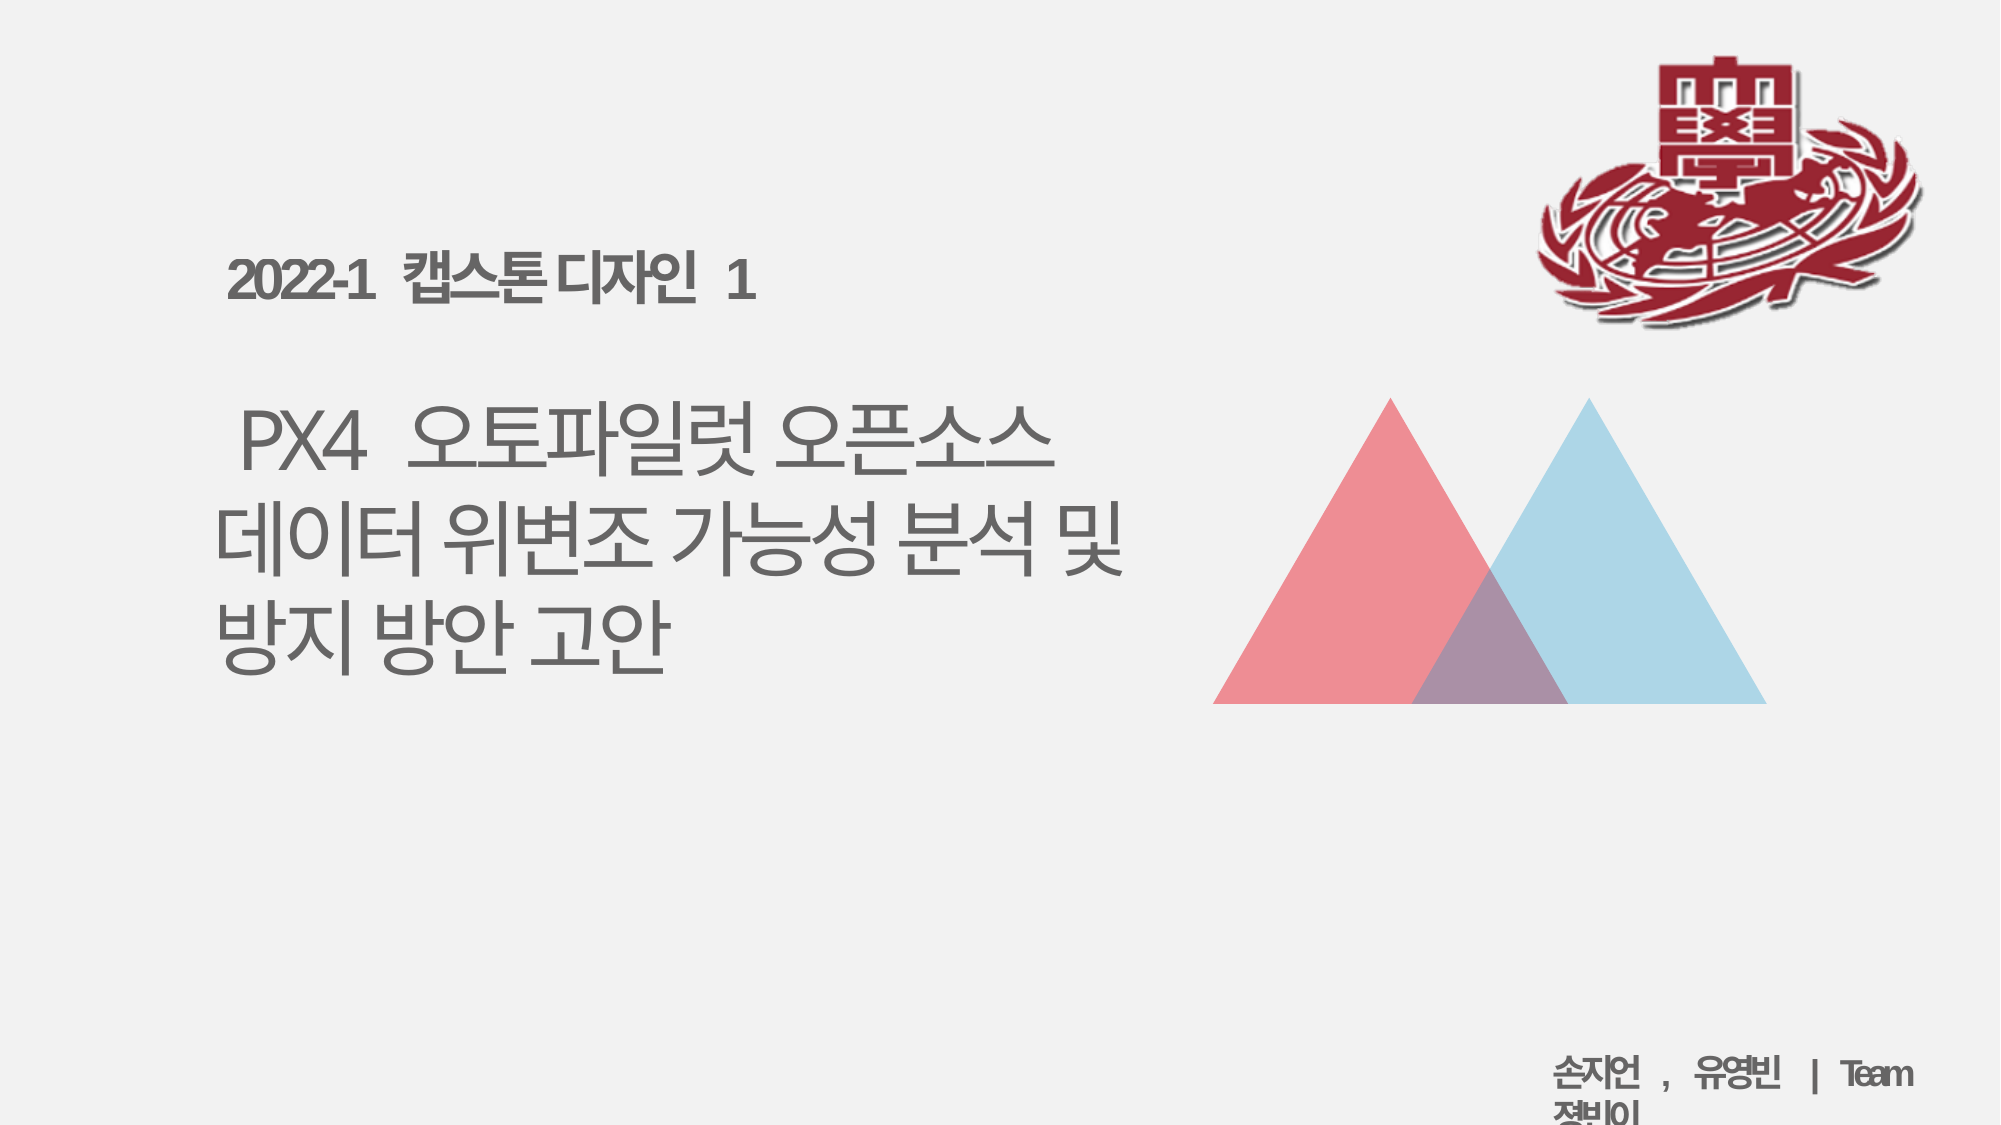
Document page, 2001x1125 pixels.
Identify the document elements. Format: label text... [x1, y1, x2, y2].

picture [1508, 55, 1942, 335]
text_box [1212, 397, 1767, 704]
text_box 2022-1 캡스톤 디자인 1 [212, 234, 1241, 319]
picture [1014, 1046, 1987, 1124]
text_box 손지언 , 유영빈 | Team 졍빈이 [1537, 1041, 2000, 1125]
text_box PX4 오토파일럿 오픈소스 데이터 위변조 가능성 분석 및 방지 방안 고안 [198, 379, 1227, 694]
